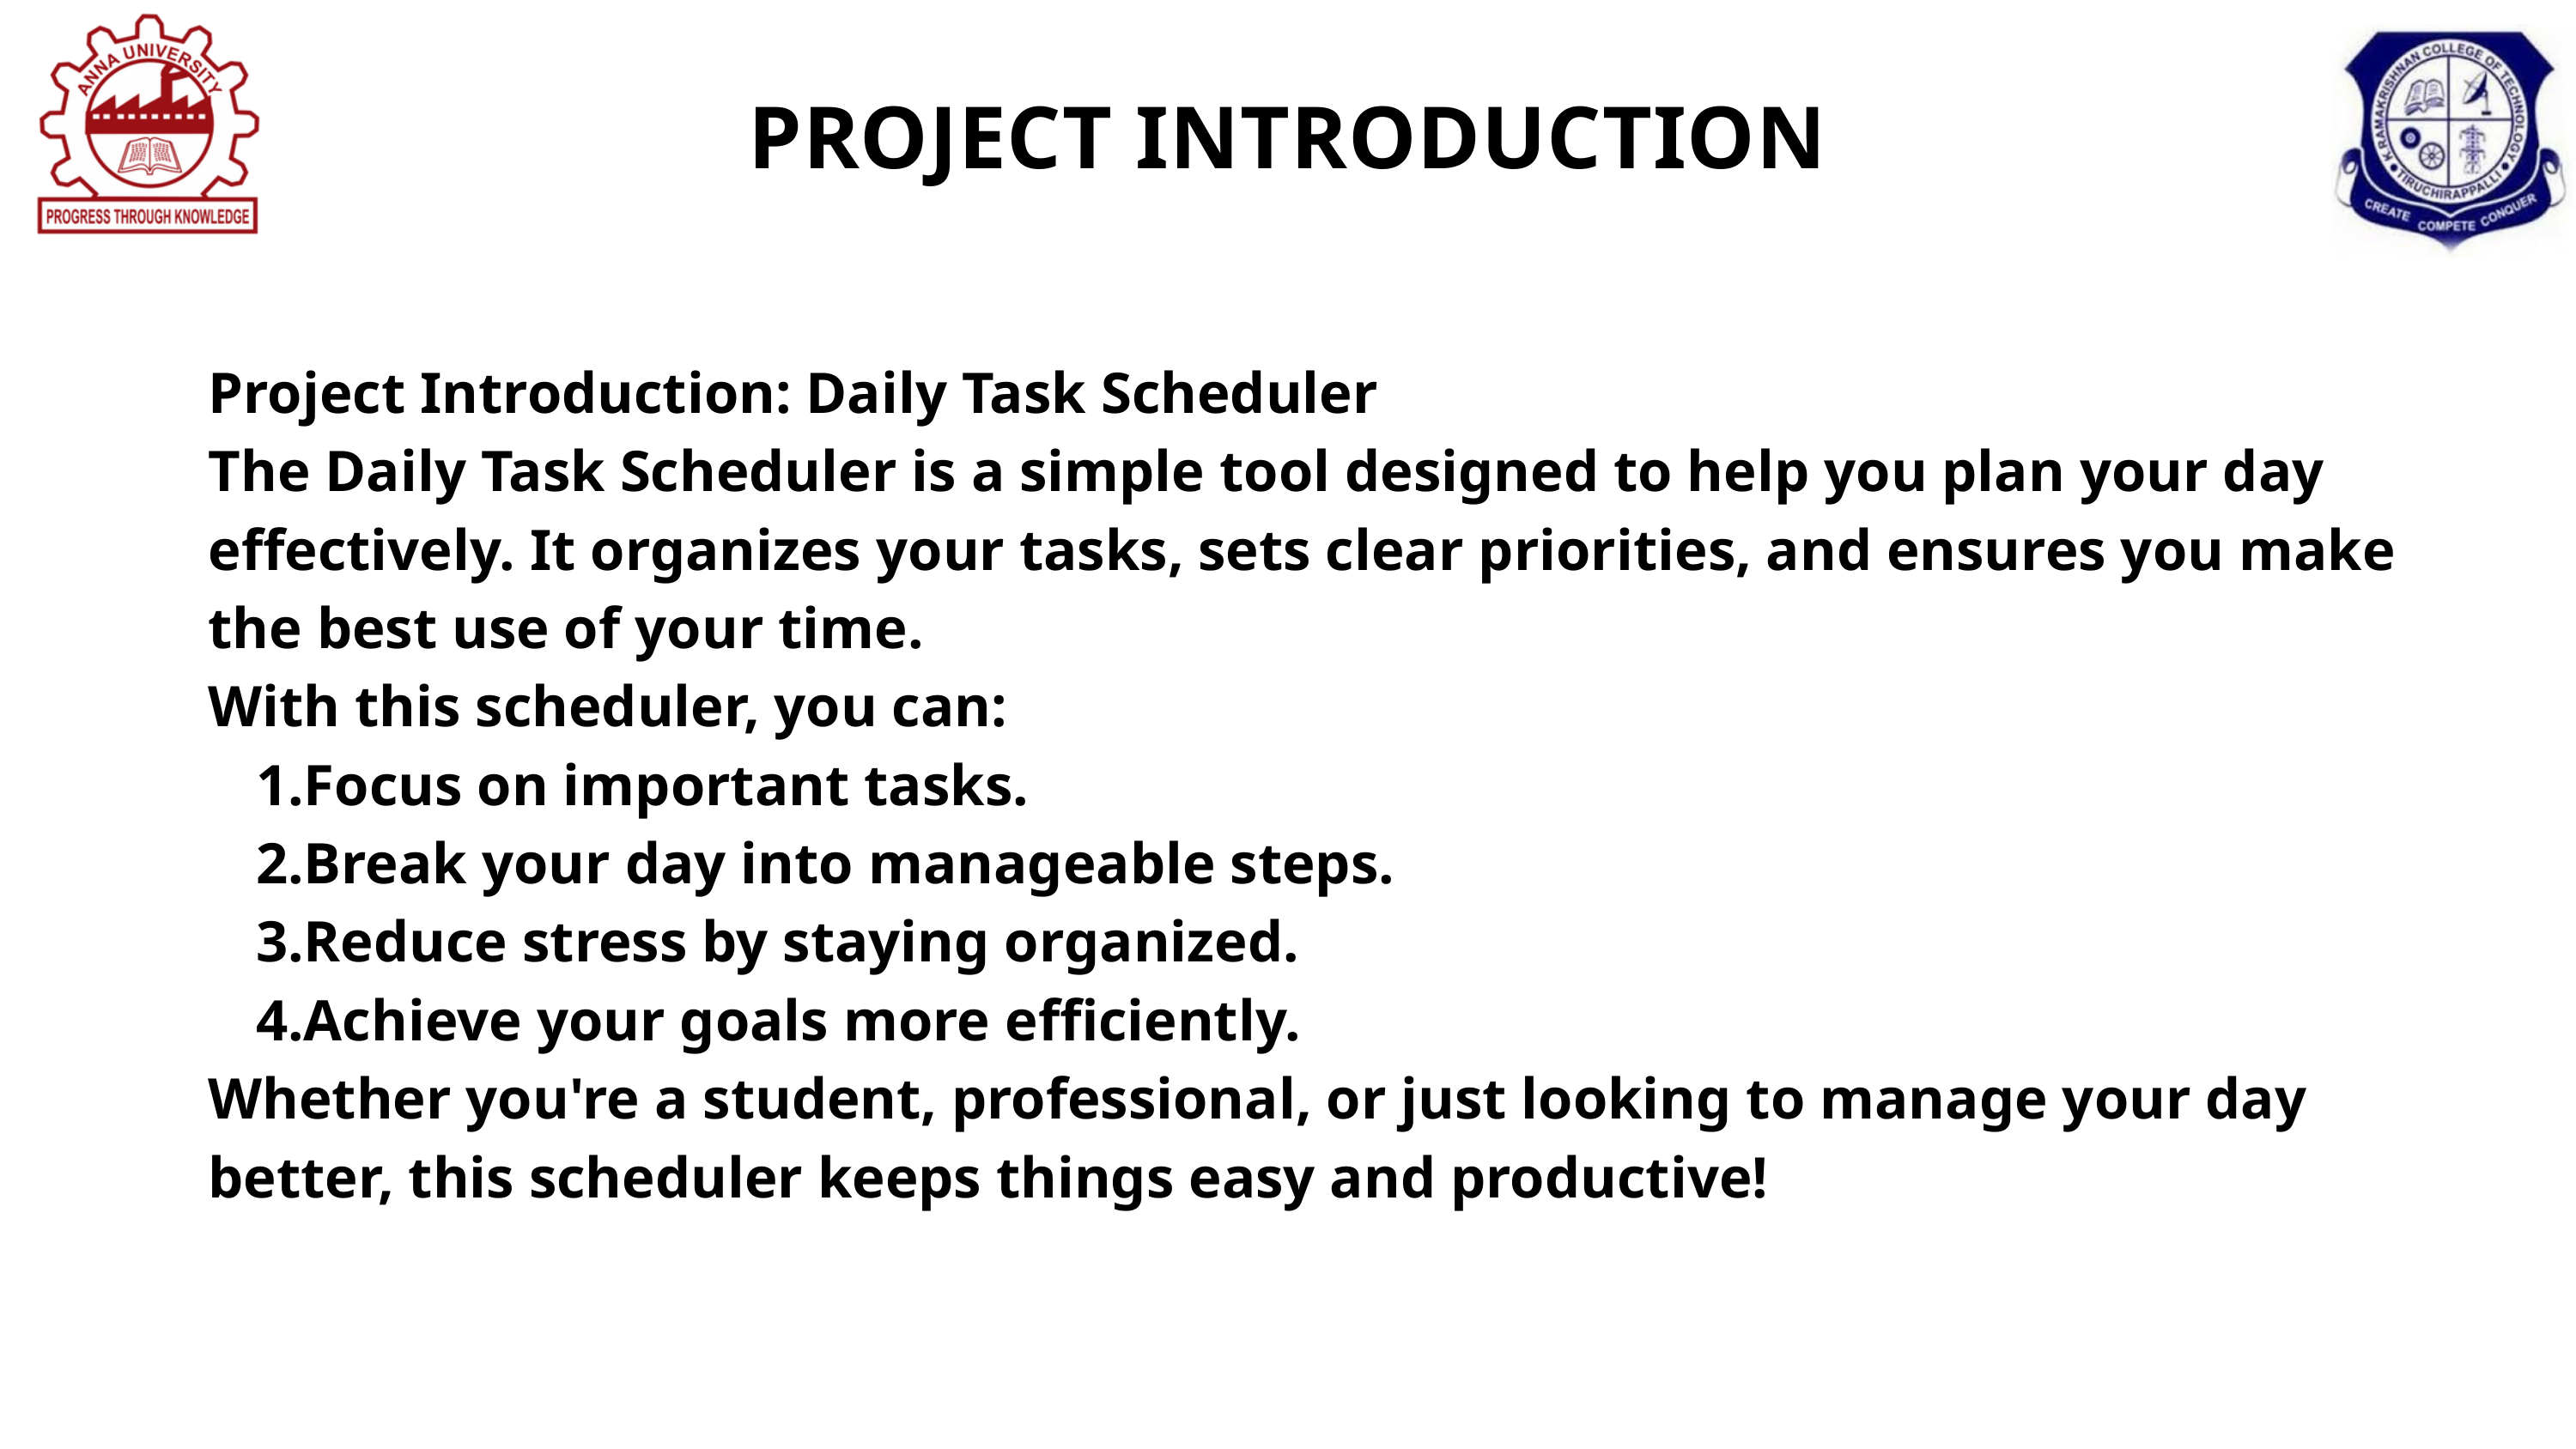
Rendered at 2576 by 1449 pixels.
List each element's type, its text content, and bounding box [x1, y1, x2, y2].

text_box PROJECT INTRODUCTION [431, 31, 2145, 186]
text_box Project Introduction: Daily Task Scheduler The Daily Task Scheduler is a simple tool designed to help you plan your day effectively. It organizes your tasks, sets clear priorities, and ensures you make the best use of your time. With this scheduler, you can: Focus on important tasks. Break your day into manageable steps. Reduce stress by staying organized. Achieve your goals more efficiently. Whether you're a student, professional, or just looking to manage your day better, this scheduler keeps things easy and productive! [208, 345, 2403, 1288]
text_box [35, 12, 261, 236]
text_box [2330, 24, 2575, 258]
